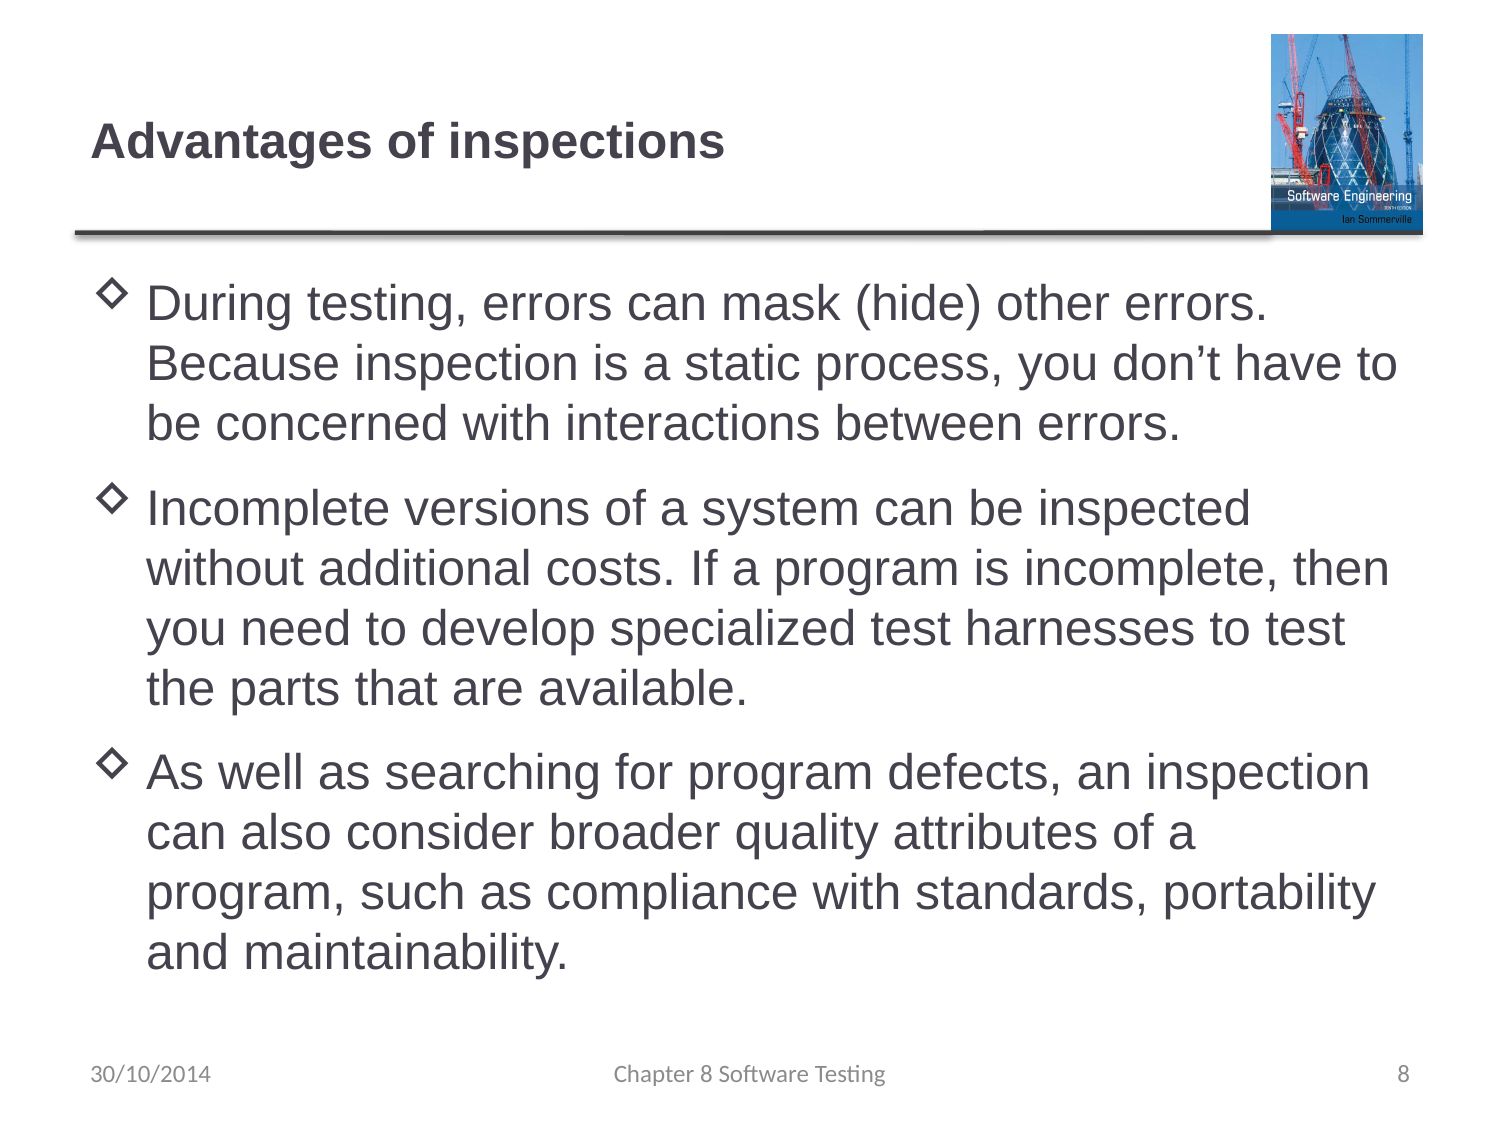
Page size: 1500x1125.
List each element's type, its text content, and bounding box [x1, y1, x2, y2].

list During testing, errors can mask (hide) other errors. Because inspection is a static process, you don’t have to be concerned with interactions between errors. Incomplete versions of a system can be inspected without additional costs. If a program is incomplete, then you need to develop specialized test harnesses to test the parts that are available. As well as searching for program defects, an inspection can also consider broader quality attributes of a program, such as compliance with standards, portability and maintainability. [75, 262, 1425, 1005]
footer Chapter 8 Software Testing [512, 1042, 988, 1103]
picture [1271, 34, 1423, 230]
title Advantages of inspections [74, 44, 1272, 233]
slide_number 8 [1074, 1042, 1425, 1103]
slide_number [75, 1042, 425, 1103]
